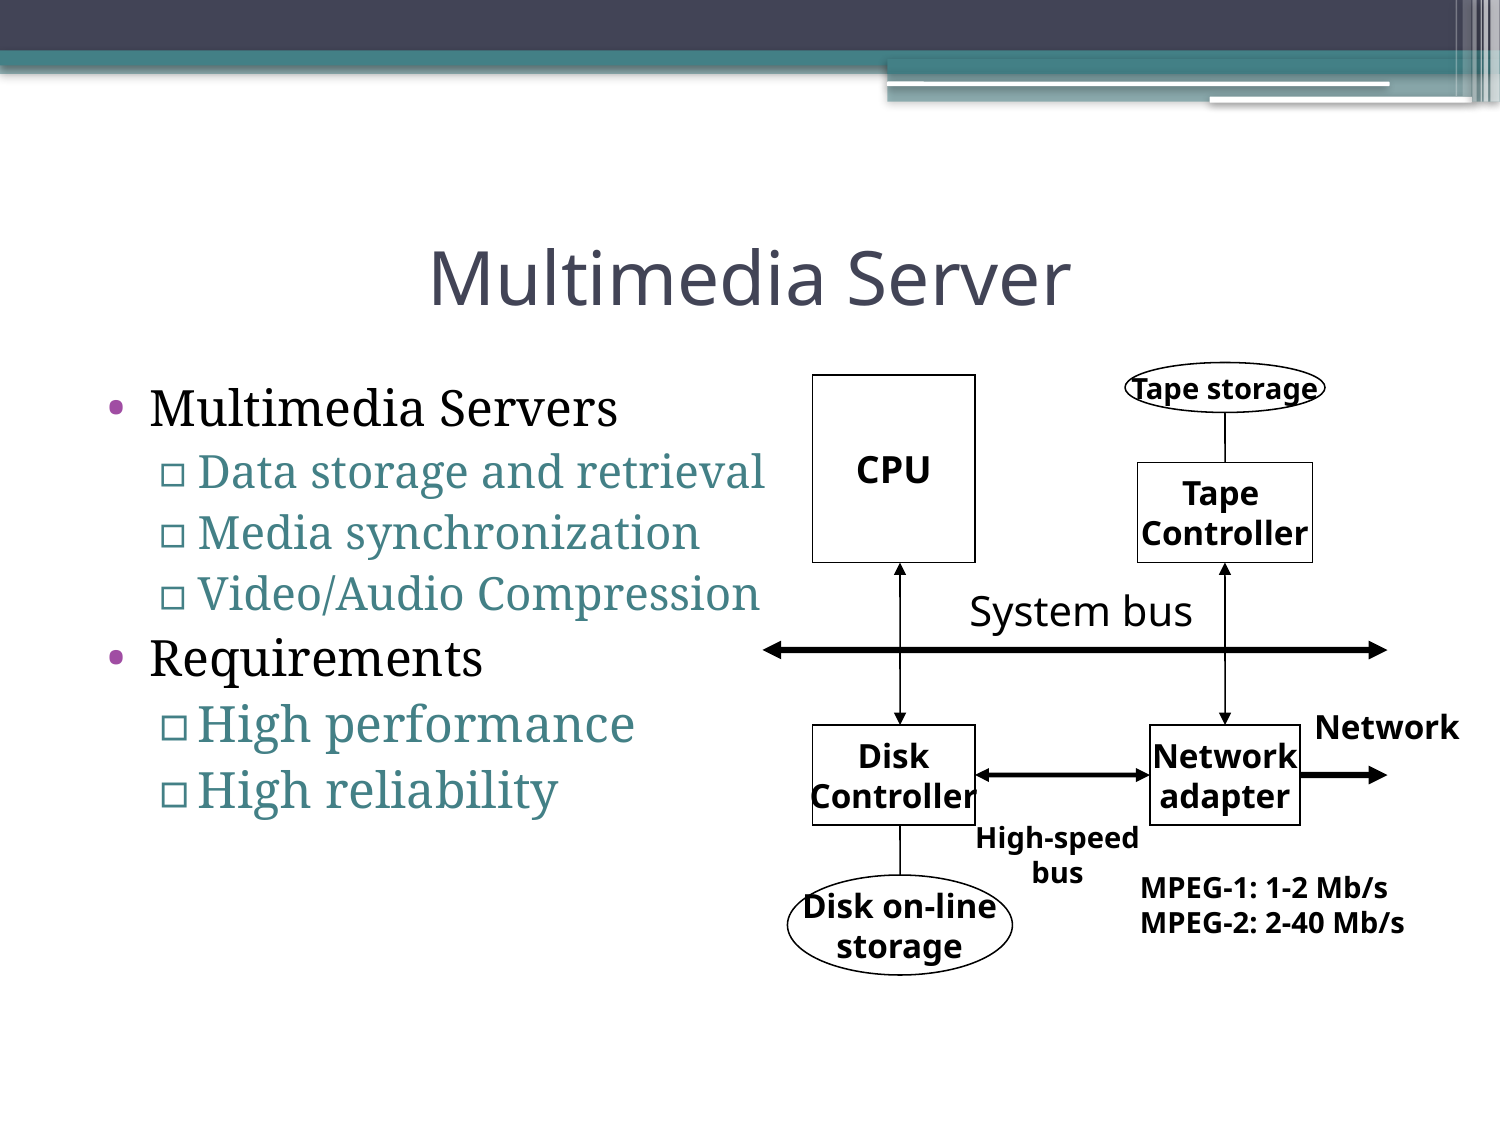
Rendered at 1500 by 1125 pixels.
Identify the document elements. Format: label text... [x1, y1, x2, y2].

text_box [893, 562, 907, 650]
text_box System bus [954, 577, 1209, 643]
text_box Disk Controller [812, 725, 975, 825]
text_box Disk on-line storage [787, 875, 1013, 976]
text_box High-speed bus [949, 812, 1165, 898]
list Multimedia Servers Data storage and retrieval Media synchronization Video/Audio Compression Requirements High performance High reliability [75, 368, 1425, 1079]
text_box Network [1299, 698, 1475, 754]
text_box [1218, 562, 1232, 725]
text_box Tape storage [1125, 362, 1326, 413]
text_box [1299, 768, 1388, 782]
text_box [893, 650, 907, 725]
title Multimedia Server [75, 187, 1425, 363]
text_box [762, 643, 899, 657]
text_box CPU [812, 375, 975, 563]
text_box [1226, 643, 1388, 657]
text_box [975, 768, 1150, 782]
text_box Tape Controller [1137, 462, 1313, 563]
text_box Network adapter [1149, 725, 1300, 825]
text_box MPEG-1: 1-2 Mb/s MPEG-2: 2-40 Mb/s [1124, 862, 1438, 948]
